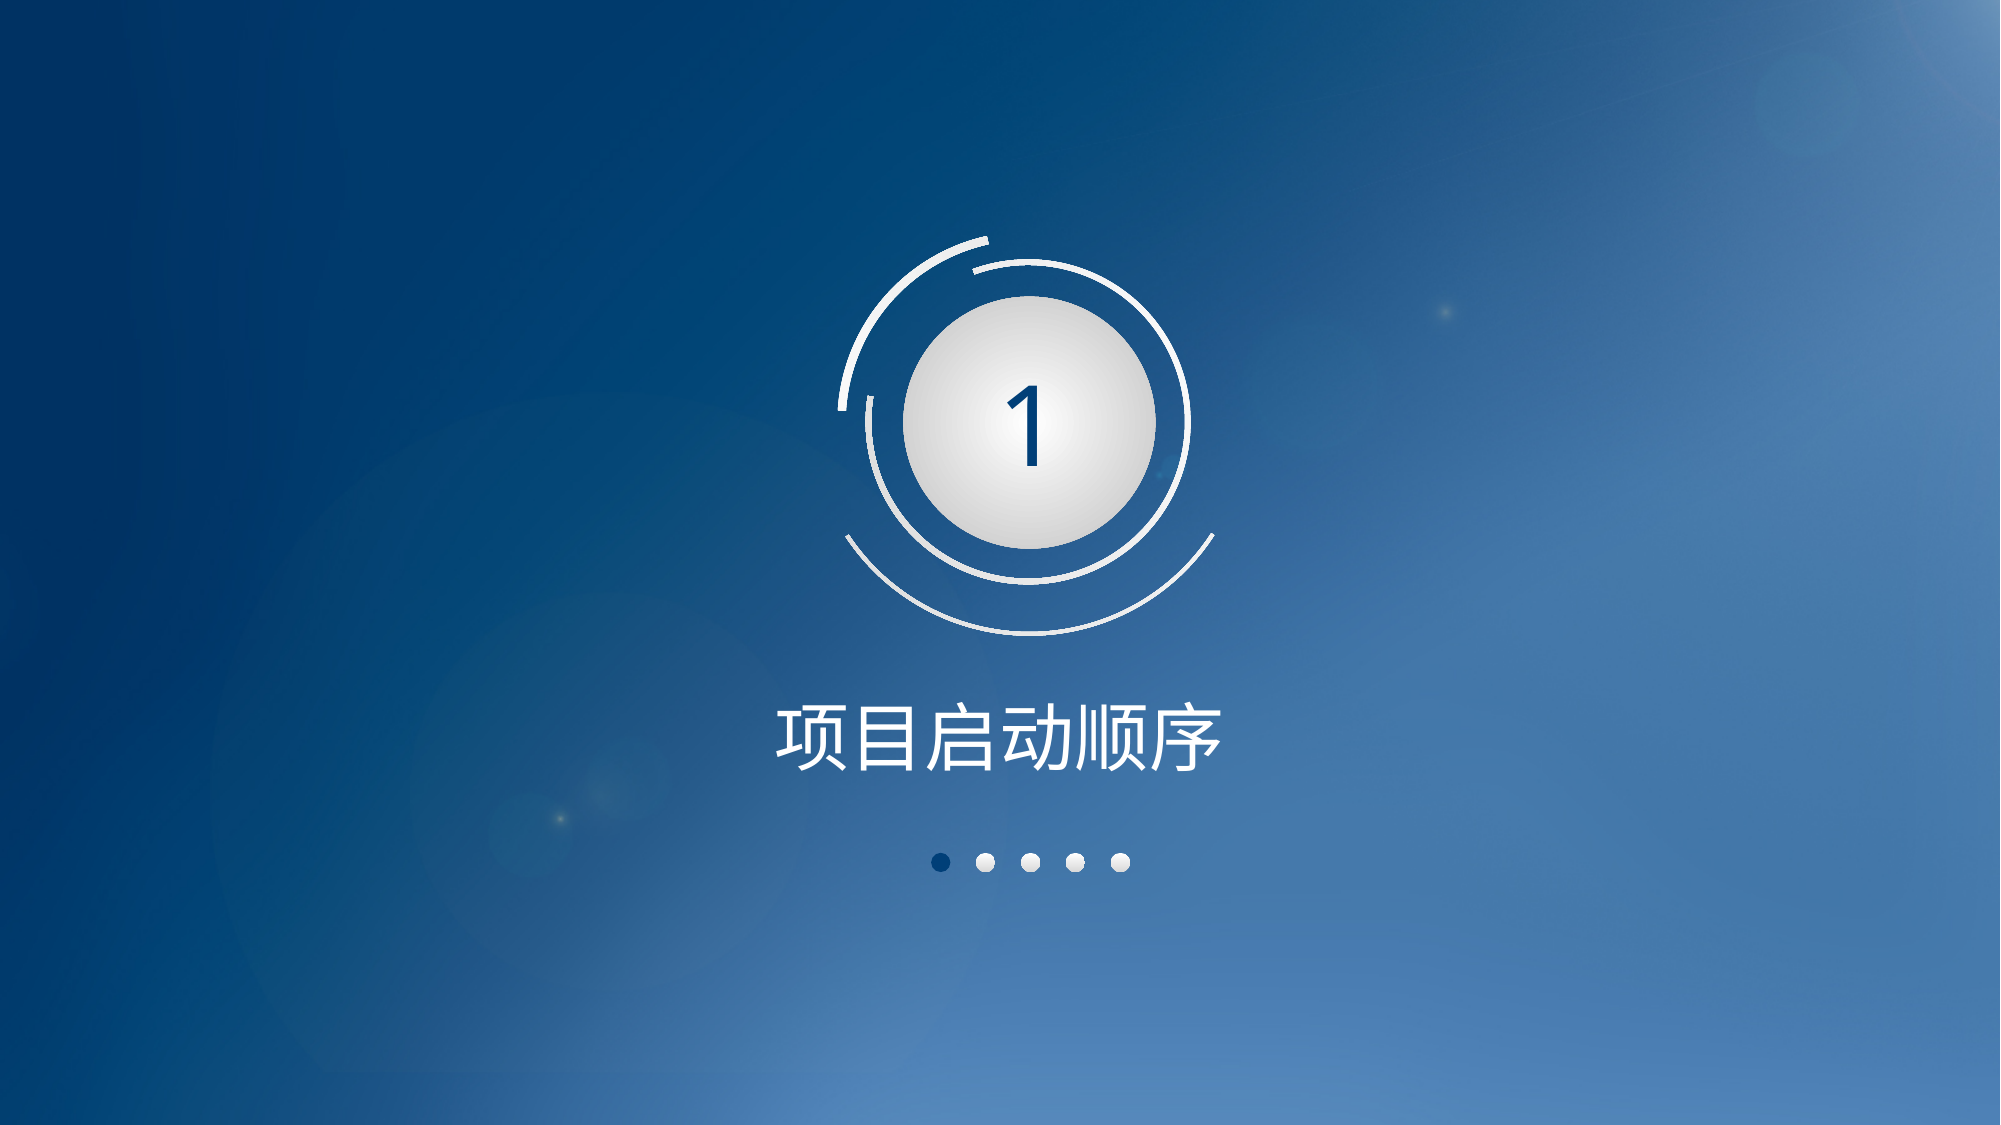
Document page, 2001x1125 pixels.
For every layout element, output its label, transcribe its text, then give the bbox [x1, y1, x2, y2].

text_box [1064, 851, 1087, 874]
text_box [864, 258, 1192, 586]
text_box [836, 234, 990, 413]
text_box 项目启动顺序 [599, 683, 1401, 788]
picture [0, 0, 2000, 1125]
text_box [1109, 851, 1132, 874]
text_box [930, 851, 952, 874]
text_box [844, 531, 1216, 637]
text_box 1 [975, 346, 1084, 497]
text_box [1019, 851, 1042, 874]
text_box [974, 851, 997, 874]
text_box [902, 295, 1157, 550]
